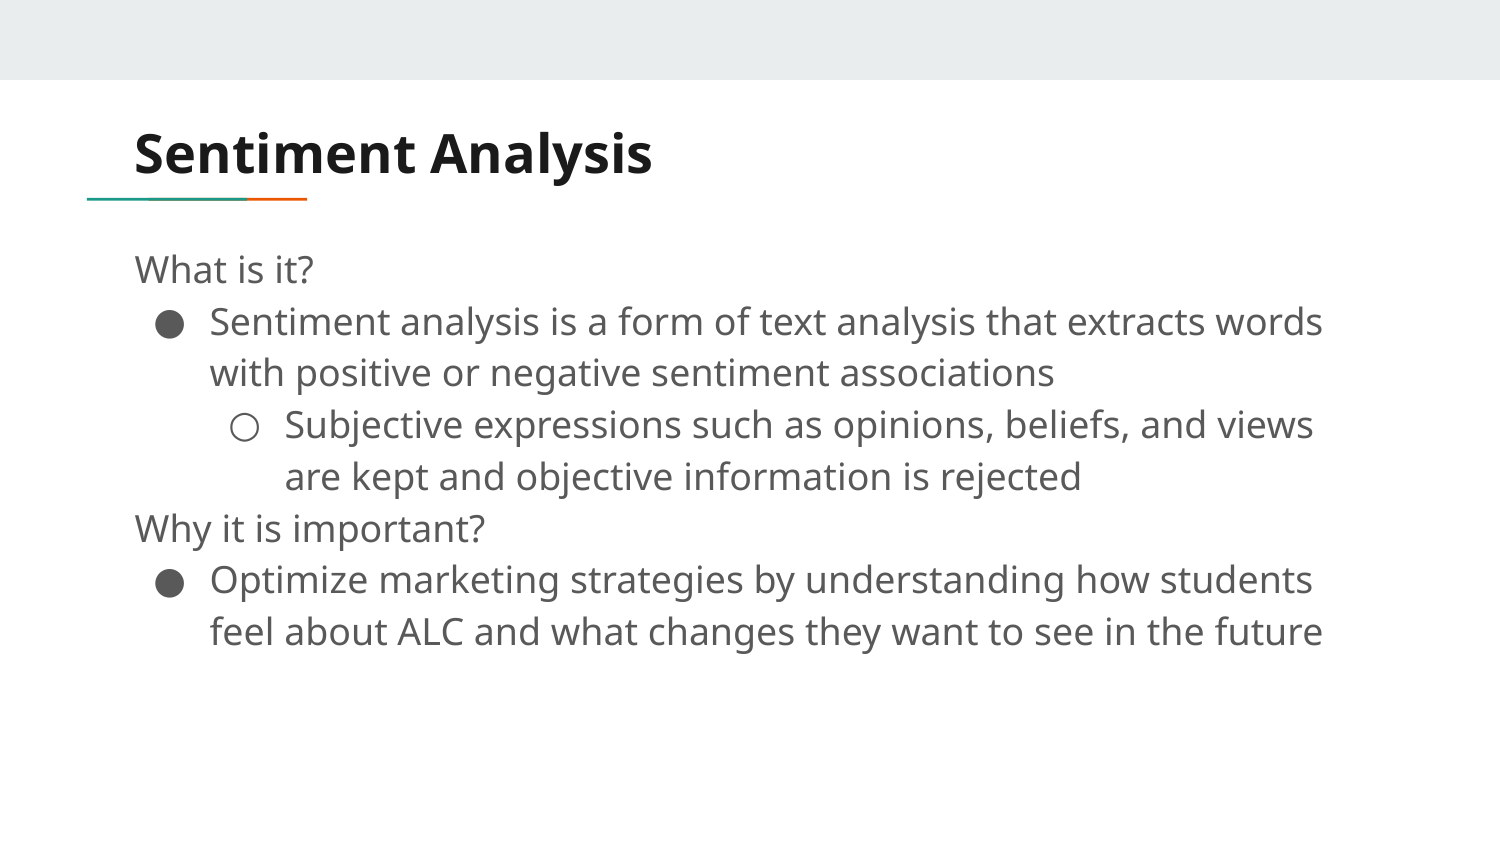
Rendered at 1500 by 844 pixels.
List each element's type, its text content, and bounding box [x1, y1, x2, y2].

list What is it? Sentiment analysis is a form of text analysis that extracts words with positive or negative sentiment associations Subjective expressions such as opinions, beliefs, and views are kept and objective information is rejected Why it is important? Optimize marketing strategies by understanding how students feel about ALC and what changes they want to see in the future [119, 224, 1381, 595]
title Sentiment Analysis [119, 103, 1381, 192]
